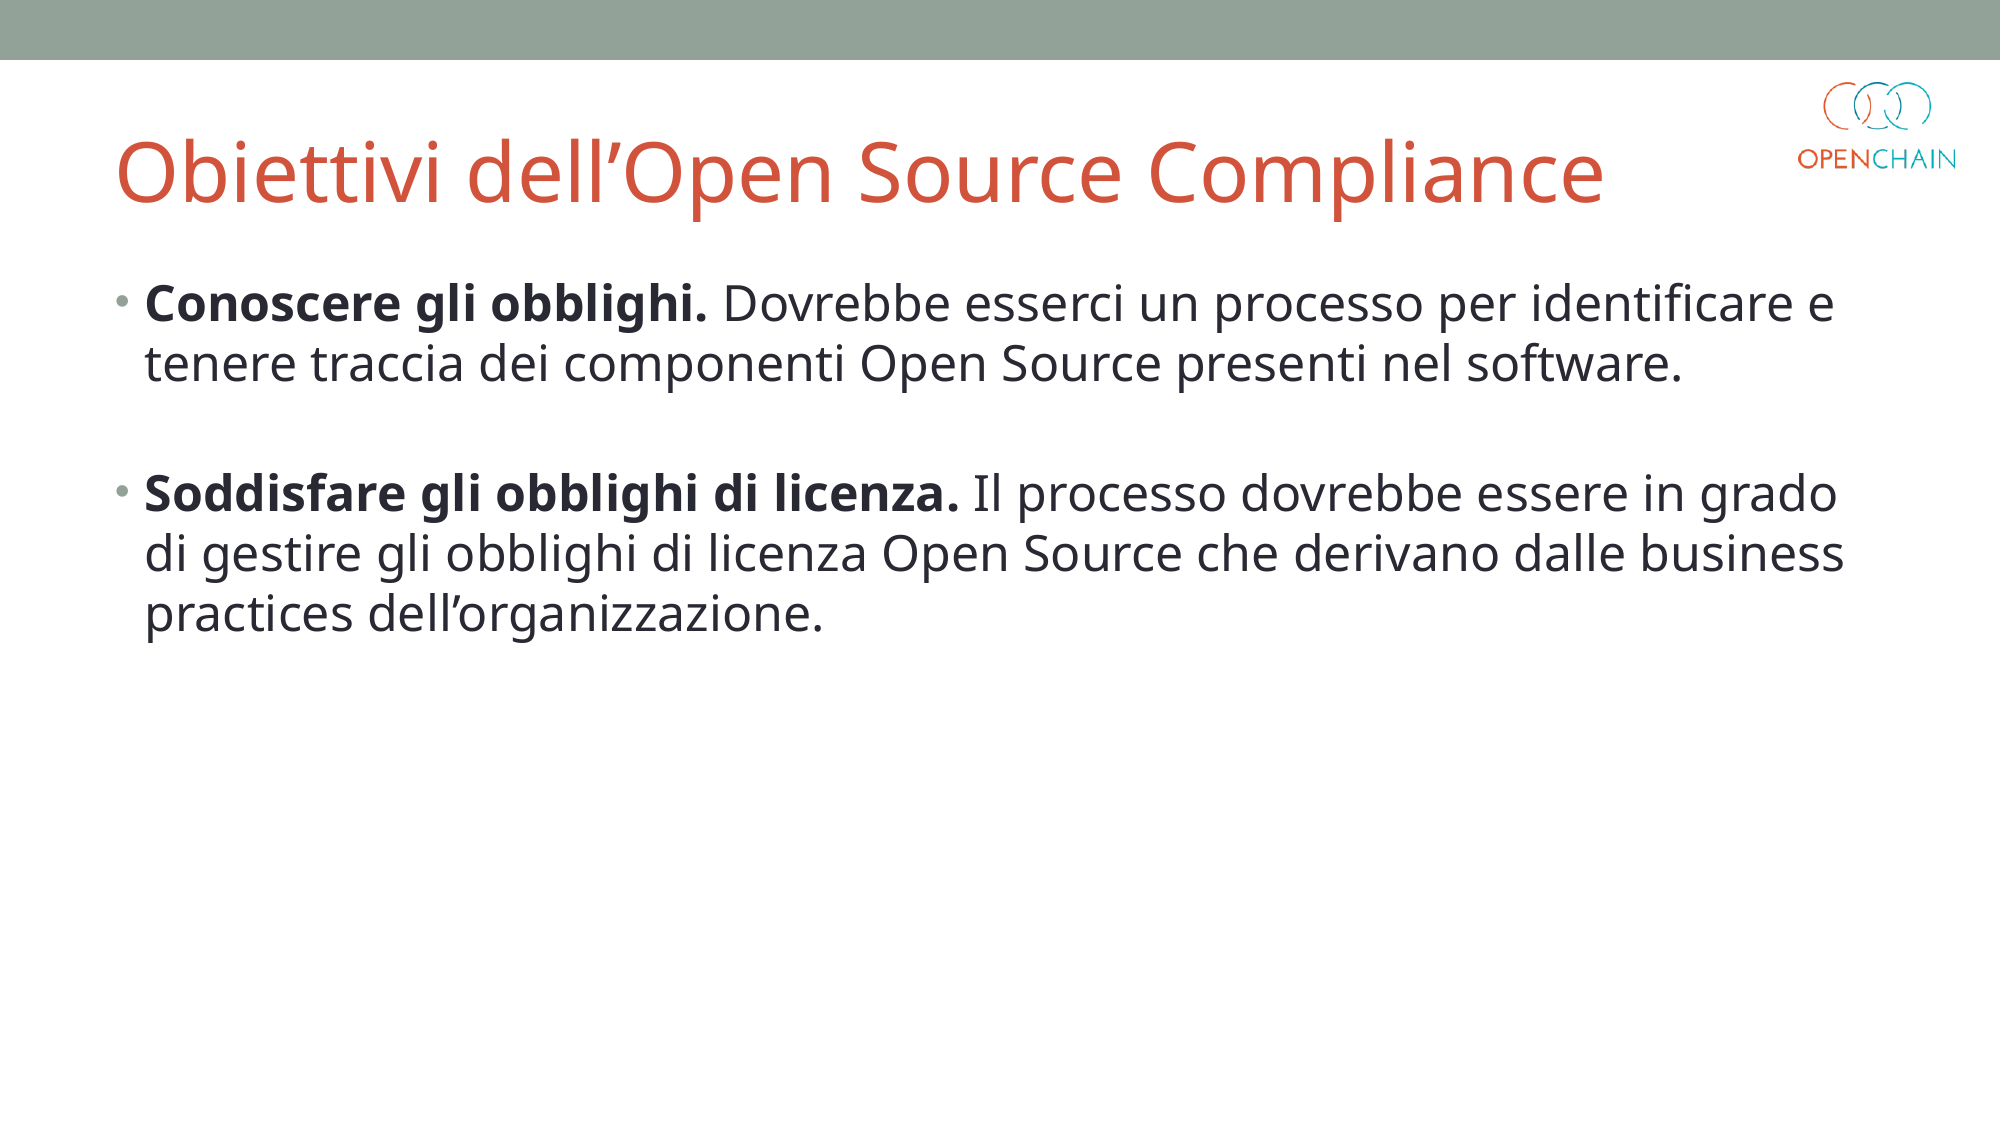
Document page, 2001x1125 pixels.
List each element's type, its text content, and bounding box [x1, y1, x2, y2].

text_box Obiettivi dell’Open Source Compliance [99, 87, 1900, 250]
text_box Conoscere gli obblighi. Dovrebbe esserci un processo per identificare e tenere traccia dei componenti Open Source presenti nel software. Soddisfare gli obblighi di licenza. Il processo dovrebbe essere in grado di gestire gli obblighi di licenza Open Source che derivano dalle business practices dell’organizzazione. [99, 263, 1900, 1064]
picture [1798, 82, 1955, 169]
